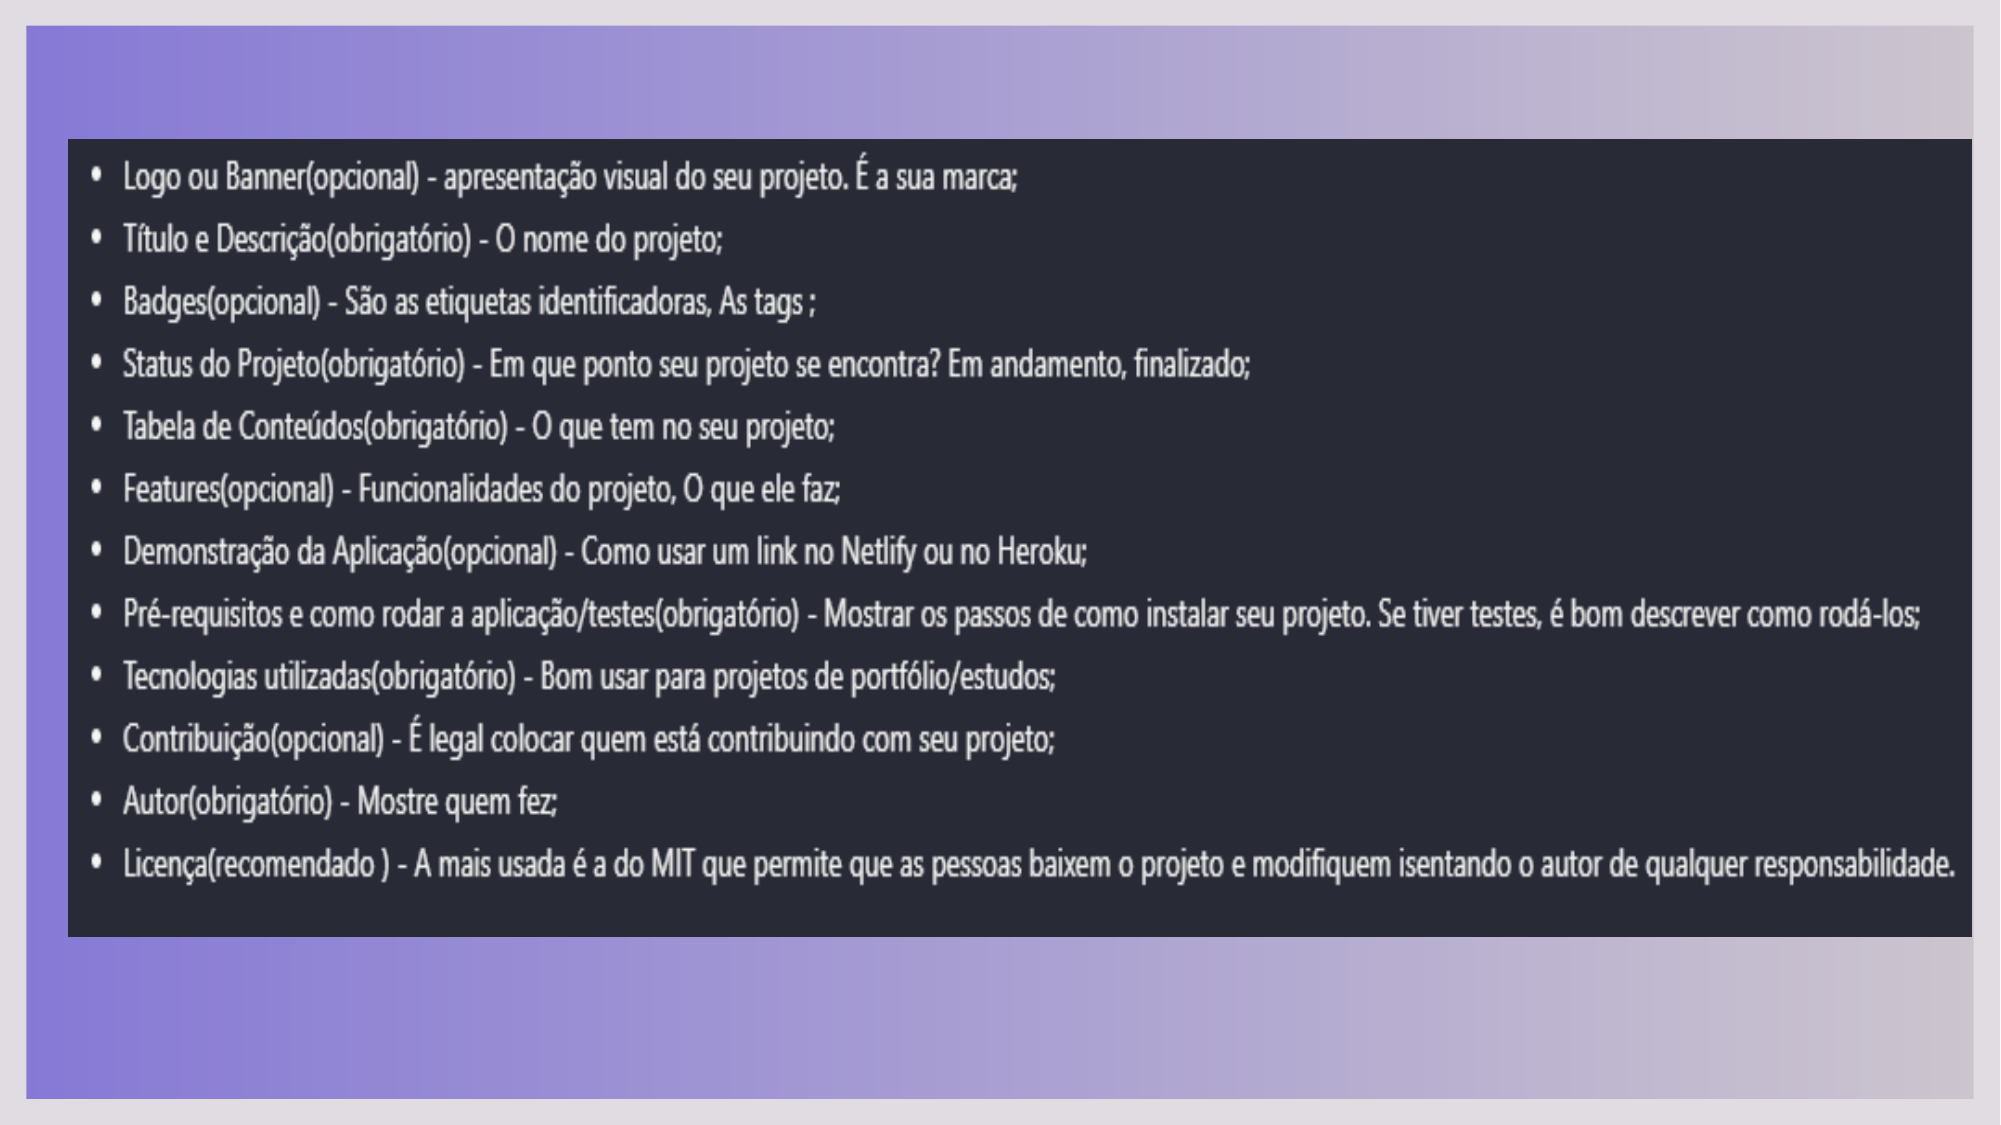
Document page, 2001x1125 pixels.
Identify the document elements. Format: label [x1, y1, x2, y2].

picture [68, 139, 1972, 937]
